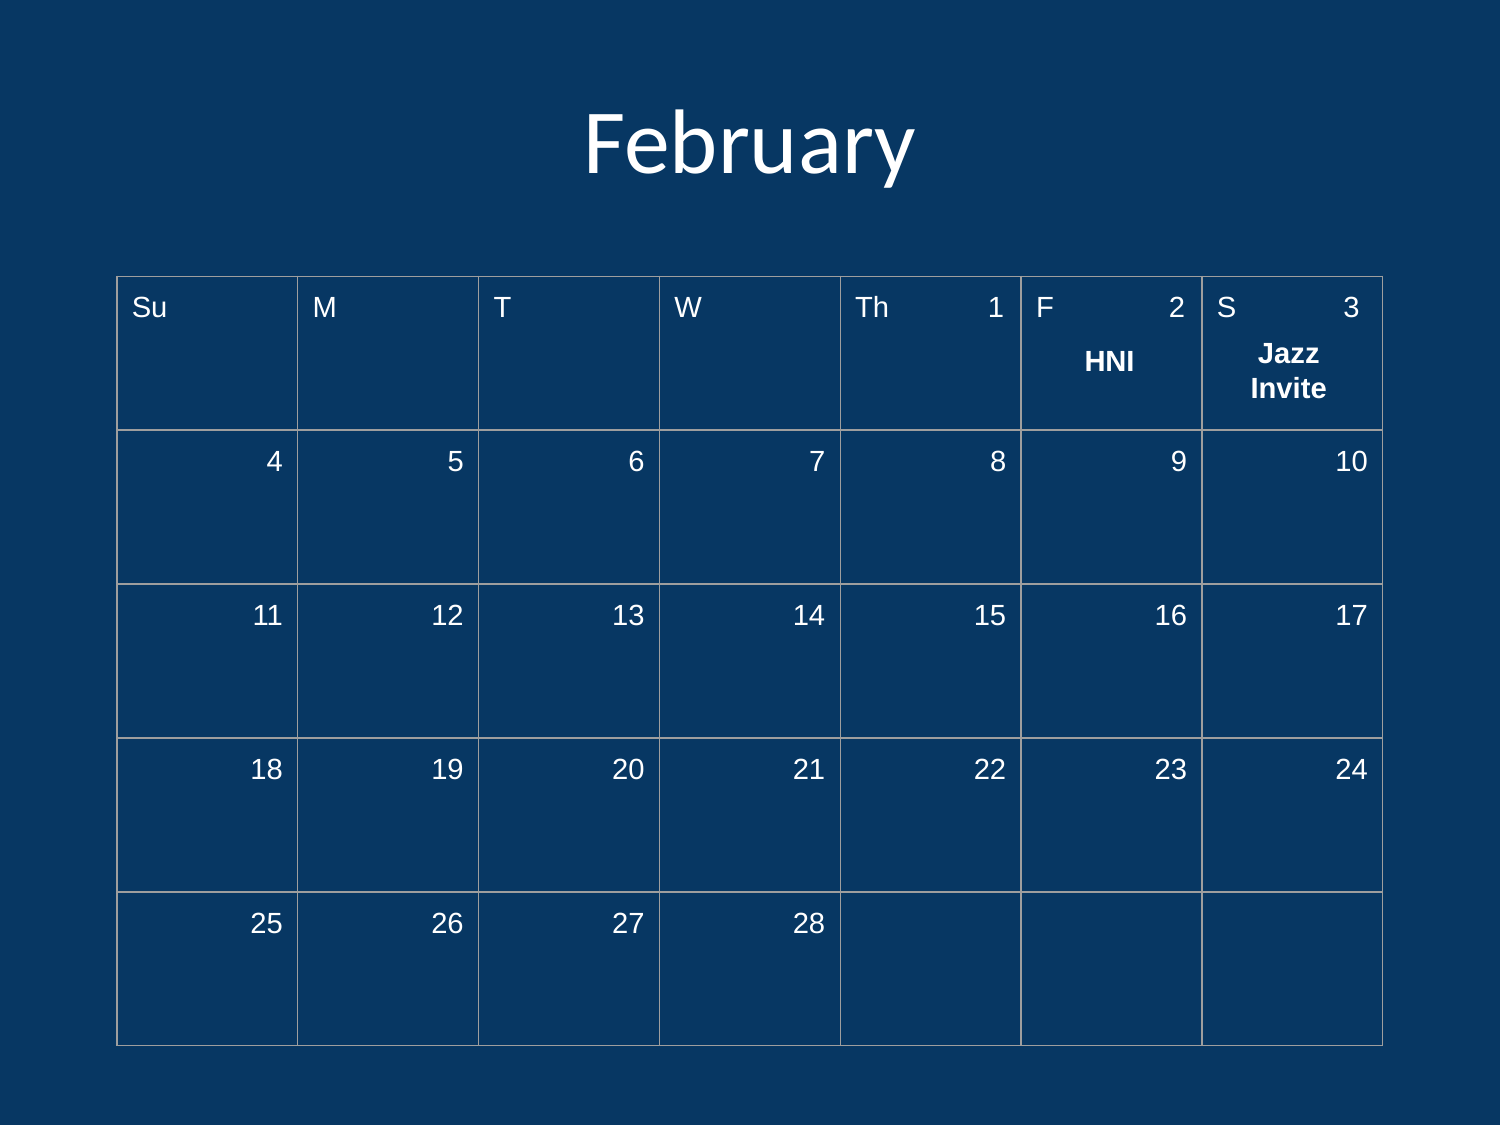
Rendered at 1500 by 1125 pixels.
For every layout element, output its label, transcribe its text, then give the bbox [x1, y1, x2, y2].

table_cell 8 [841, 431, 1020, 583]
table_cell 12 [298, 585, 478, 737]
table_header M [298, 277, 478, 429]
table_cell 10 [1203, 431, 1382, 583]
table_cell 5 [298, 431, 478, 583]
table_cell [1022, 893, 1201, 1045]
table_cell 19 [298, 739, 478, 891]
table_cell 22 [841, 739, 1020, 891]
title February [75, 42, 1425, 231]
table_header S 3 [1203, 277, 1382, 429]
table_header F 2 [1022, 277, 1201, 429]
table_cell 24 [1203, 739, 1382, 891]
table_cell 4 [118, 431, 297, 583]
table_cell 23 [1022, 739, 1201, 891]
text_box HNI [1048, 327, 1171, 402]
table_cell 11 [118, 585, 297, 737]
table_cell 28 [660, 893, 840, 1045]
table_header T [479, 277, 659, 429]
table_cell 6 [479, 431, 659, 583]
table_cell 20 [479, 739, 659, 891]
table_cell 27 [479, 893, 659, 1045]
table_cell 18 [118, 739, 297, 891]
table_cell 21 [660, 739, 840, 891]
table_cell 13 [479, 585, 659, 737]
table_cell 15 [841, 585, 1020, 737]
table_cell 7 [660, 431, 840, 583]
table_cell 16 [1022, 585, 1201, 737]
table_cell [841, 893, 1020, 1045]
table_header Su [118, 277, 297, 429]
table_cell [1203, 893, 1382, 1045]
text_box Jazz Invite [1227, 318, 1350, 411]
table_header W [660, 277, 840, 429]
table_cell 26 [298, 893, 478, 1045]
table_cell 25 [118, 893, 297, 1045]
table_header Th 1 [841, 277, 1020, 429]
table_cell 17 [1203, 585, 1382, 737]
table_cell 9 [1022, 431, 1201, 583]
table_cell 14 [660, 585, 840, 737]
